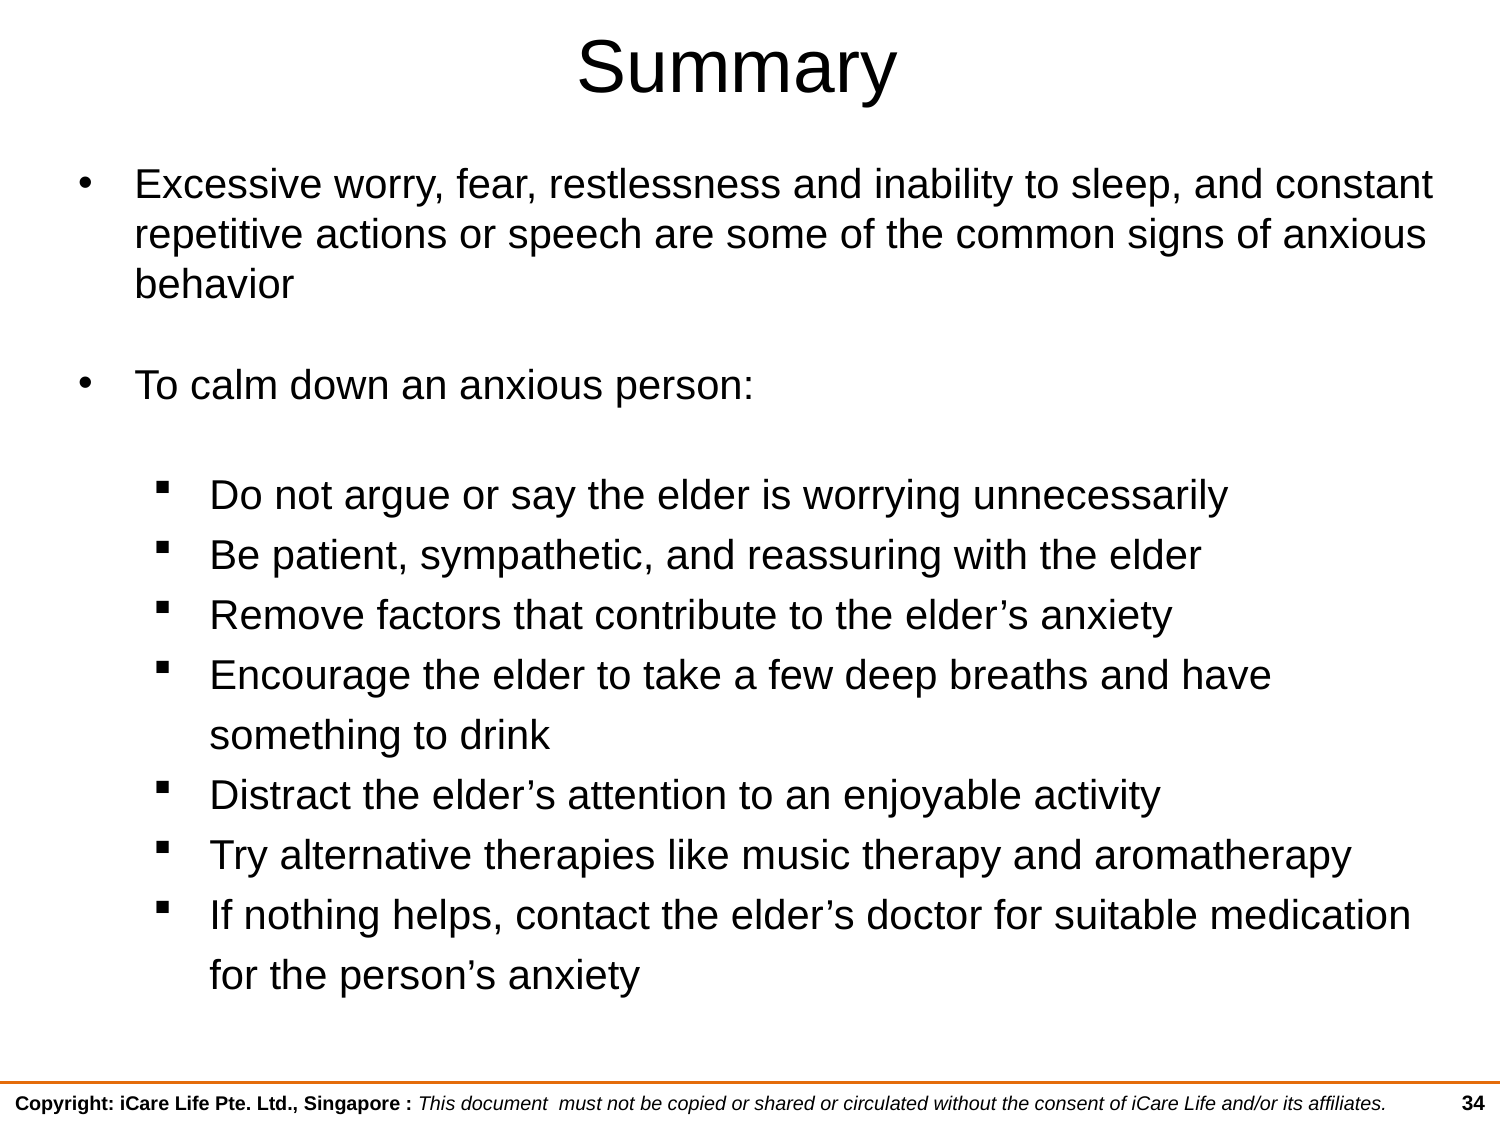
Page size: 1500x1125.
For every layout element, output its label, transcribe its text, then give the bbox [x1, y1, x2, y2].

text_box 34 [1447, 1082, 1500, 1122]
text_box Excessive worry, fear, restlessness and inability to sleep, and constant repetitive actions or speech are some of the common signs of anxious behavior To calm down an anxious person: Do not argue or say the elder is worrying unnecessarily Be patient, sympathetic, and reassuring with the elder Remove factors that contribute to the elder’s anxiety Encourage the elder to take a few deep breaths and have something to drink Distract the elder’s attention to an enjoyable activity Try alternative therapies like music therapy and aromatherapy If nothing helps, contact the elder’s doctor for suitable medication for the person’s anxiety [63, 149, 1477, 1005]
title Summary [62, 5, 1413, 119]
